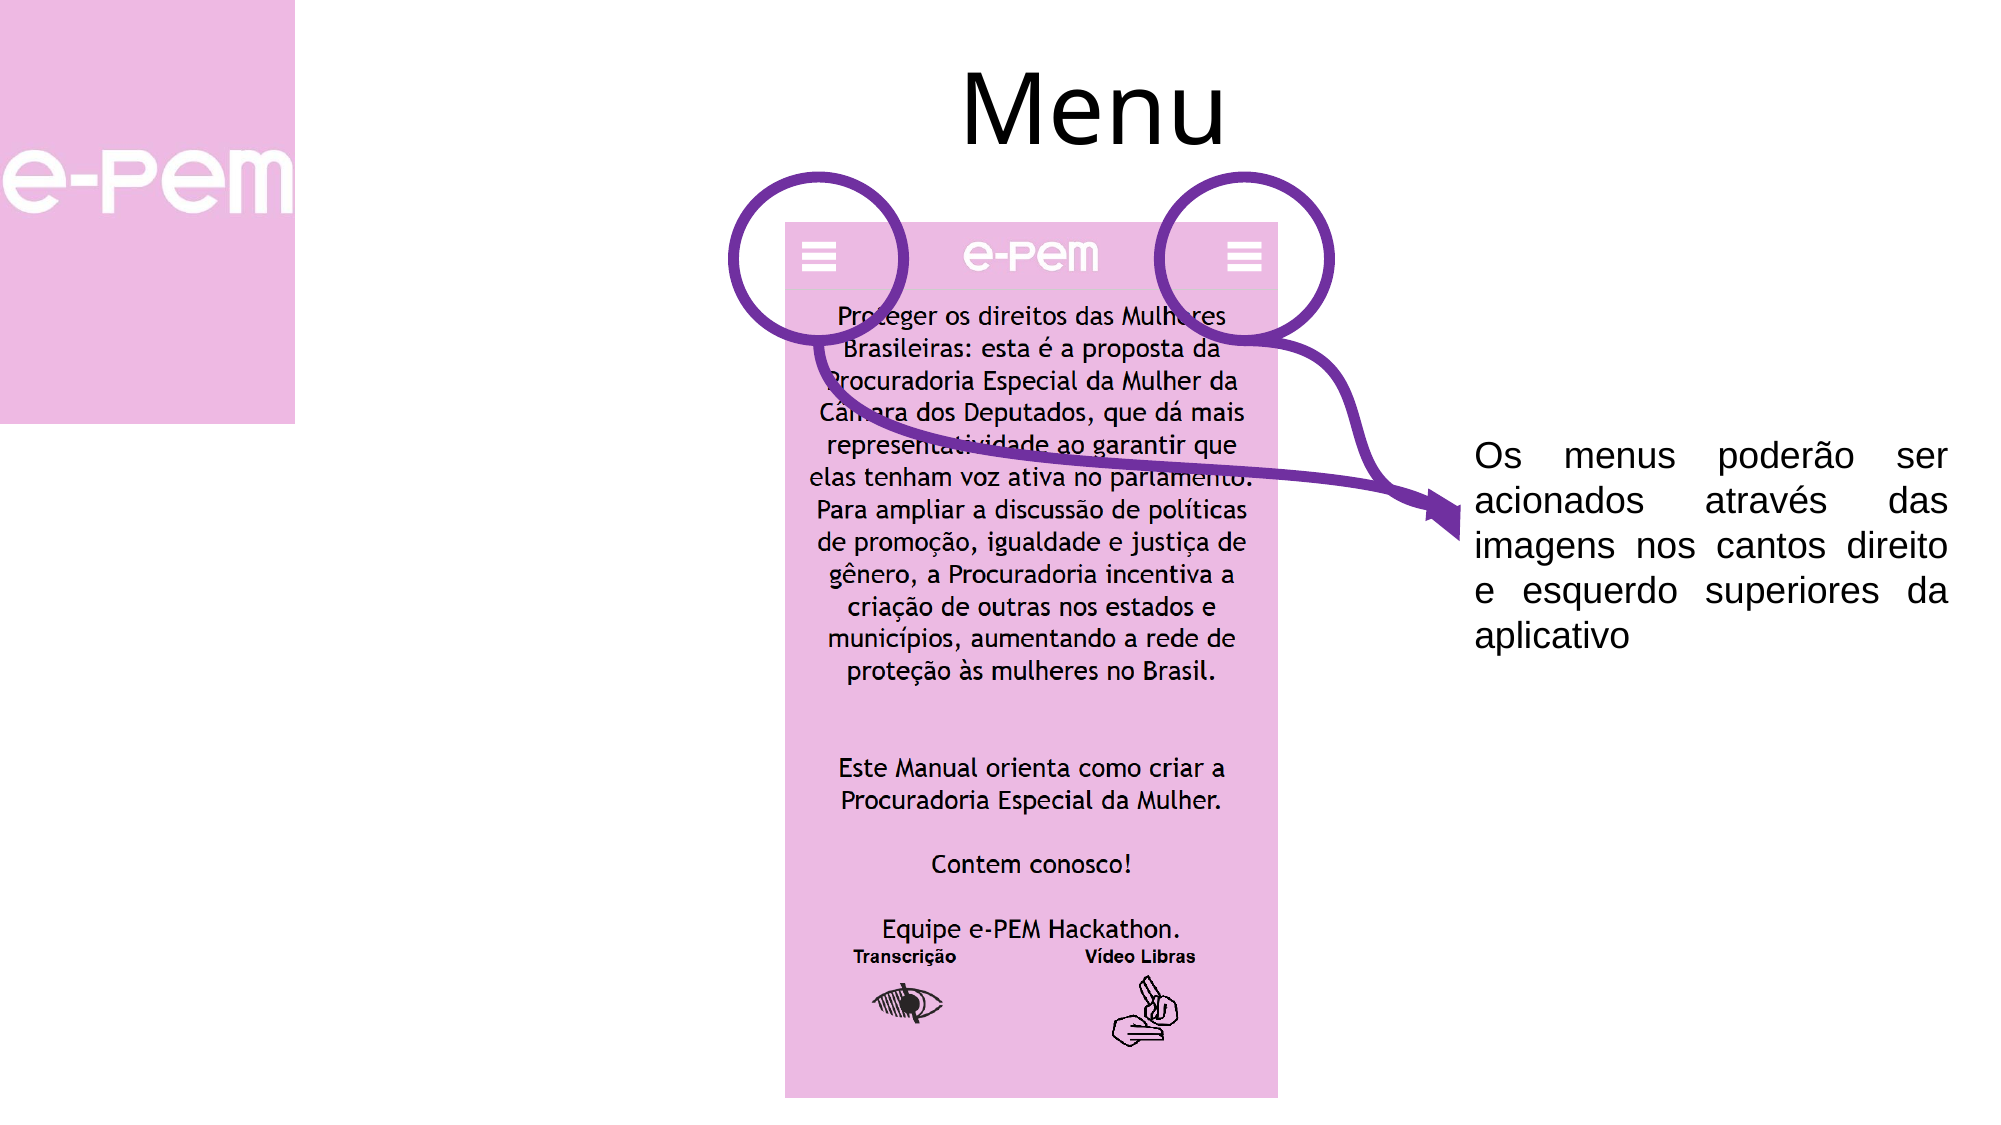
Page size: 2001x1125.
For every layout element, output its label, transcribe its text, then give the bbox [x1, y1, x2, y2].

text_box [1244, 340, 1460, 508]
text_box [731, 174, 897, 334]
text_box Menu [751, 36, 1436, 165]
picture [784, 222, 1278, 1098]
picture [0, 0, 295, 424]
text_box Os menus poderão ser acionados através das imagens nos cantos direito e esquerdo superiores da aplicativo [1459, 424, 1964, 664]
text_box [1244, 174, 1332, 334]
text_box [1038, 120, 1240, 762]
